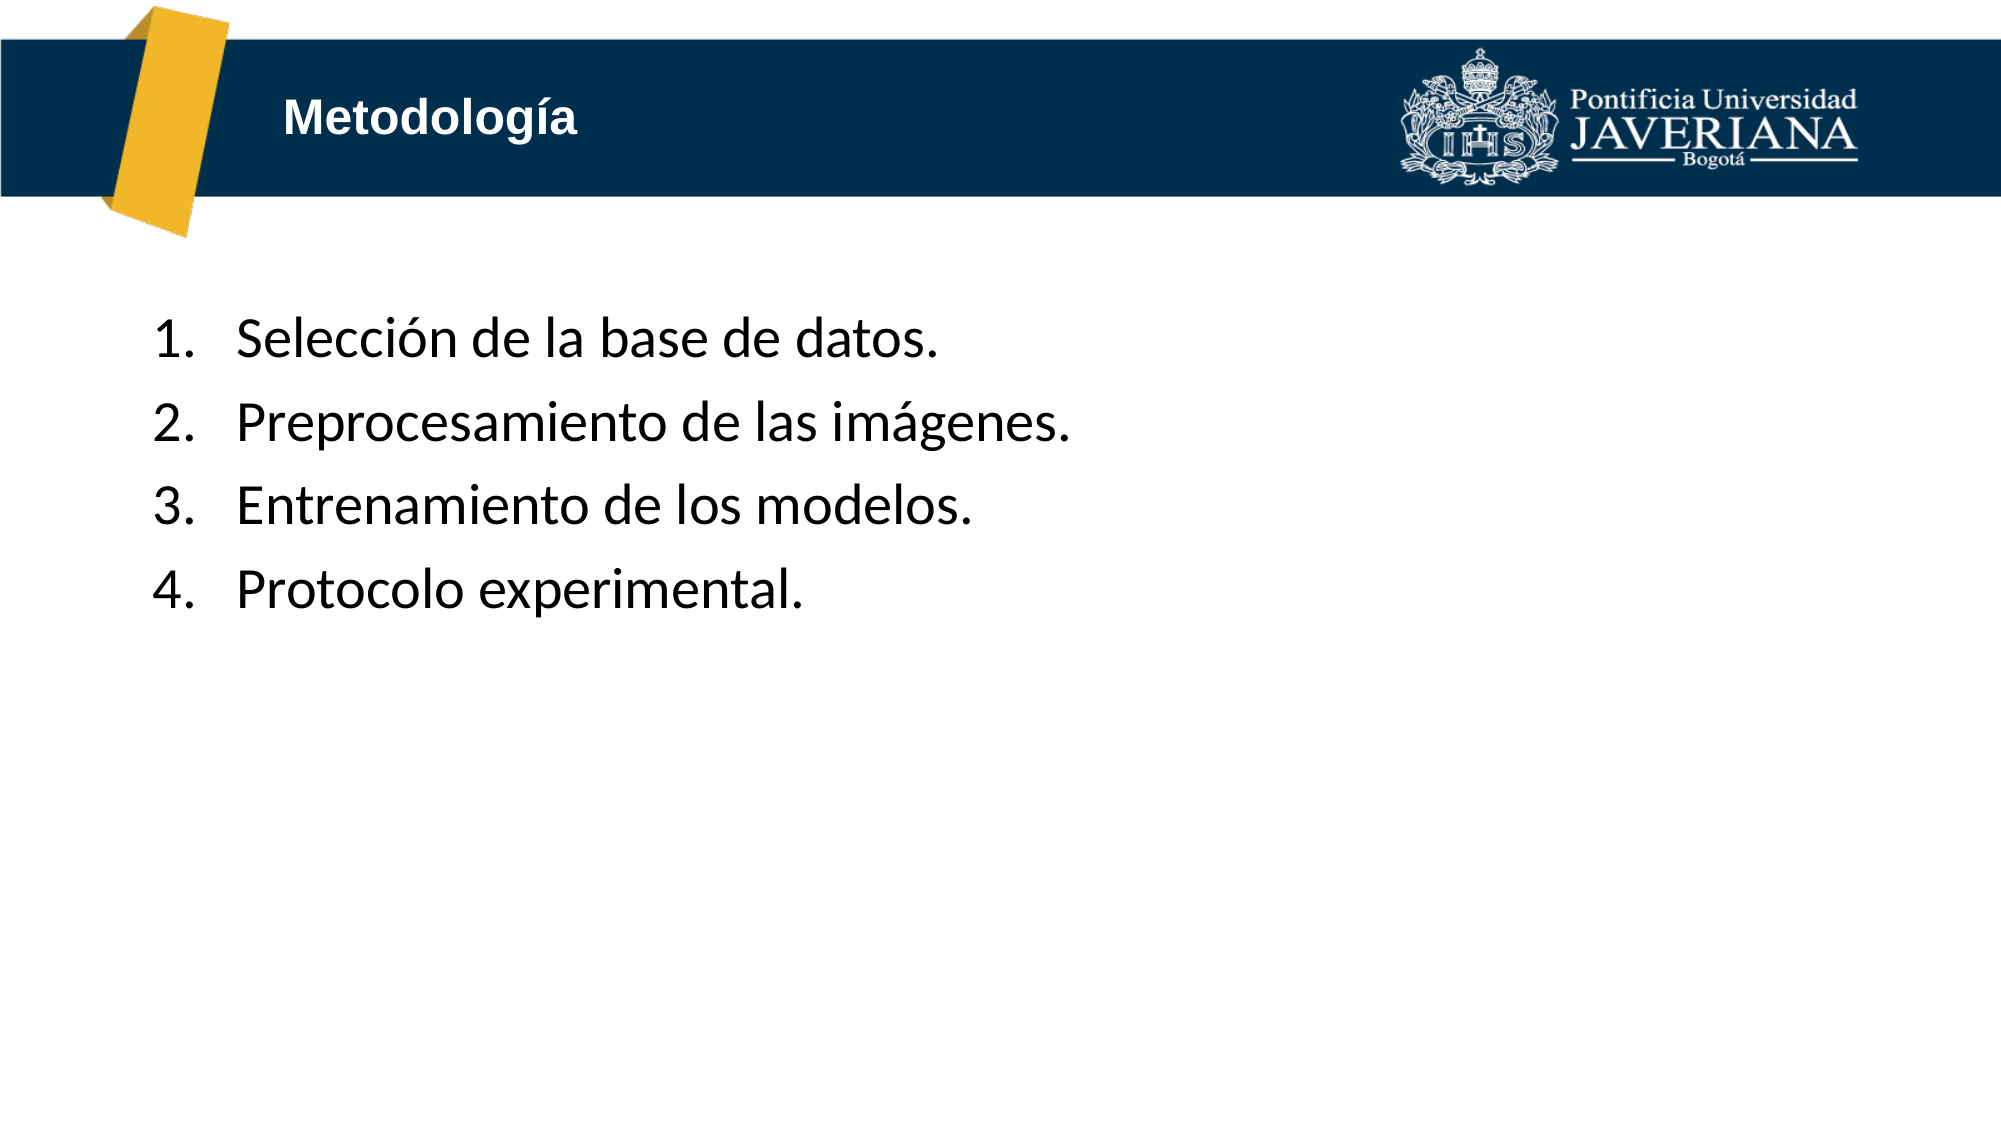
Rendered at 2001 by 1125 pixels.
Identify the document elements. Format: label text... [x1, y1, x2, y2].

list Selección de la base de datos. Preprocesamiento de las imágenes. Entrenamiento de los modelos. Protocolo experimental. [137, 299, 1863, 1014]
picture [0, 0, 2001, 245]
